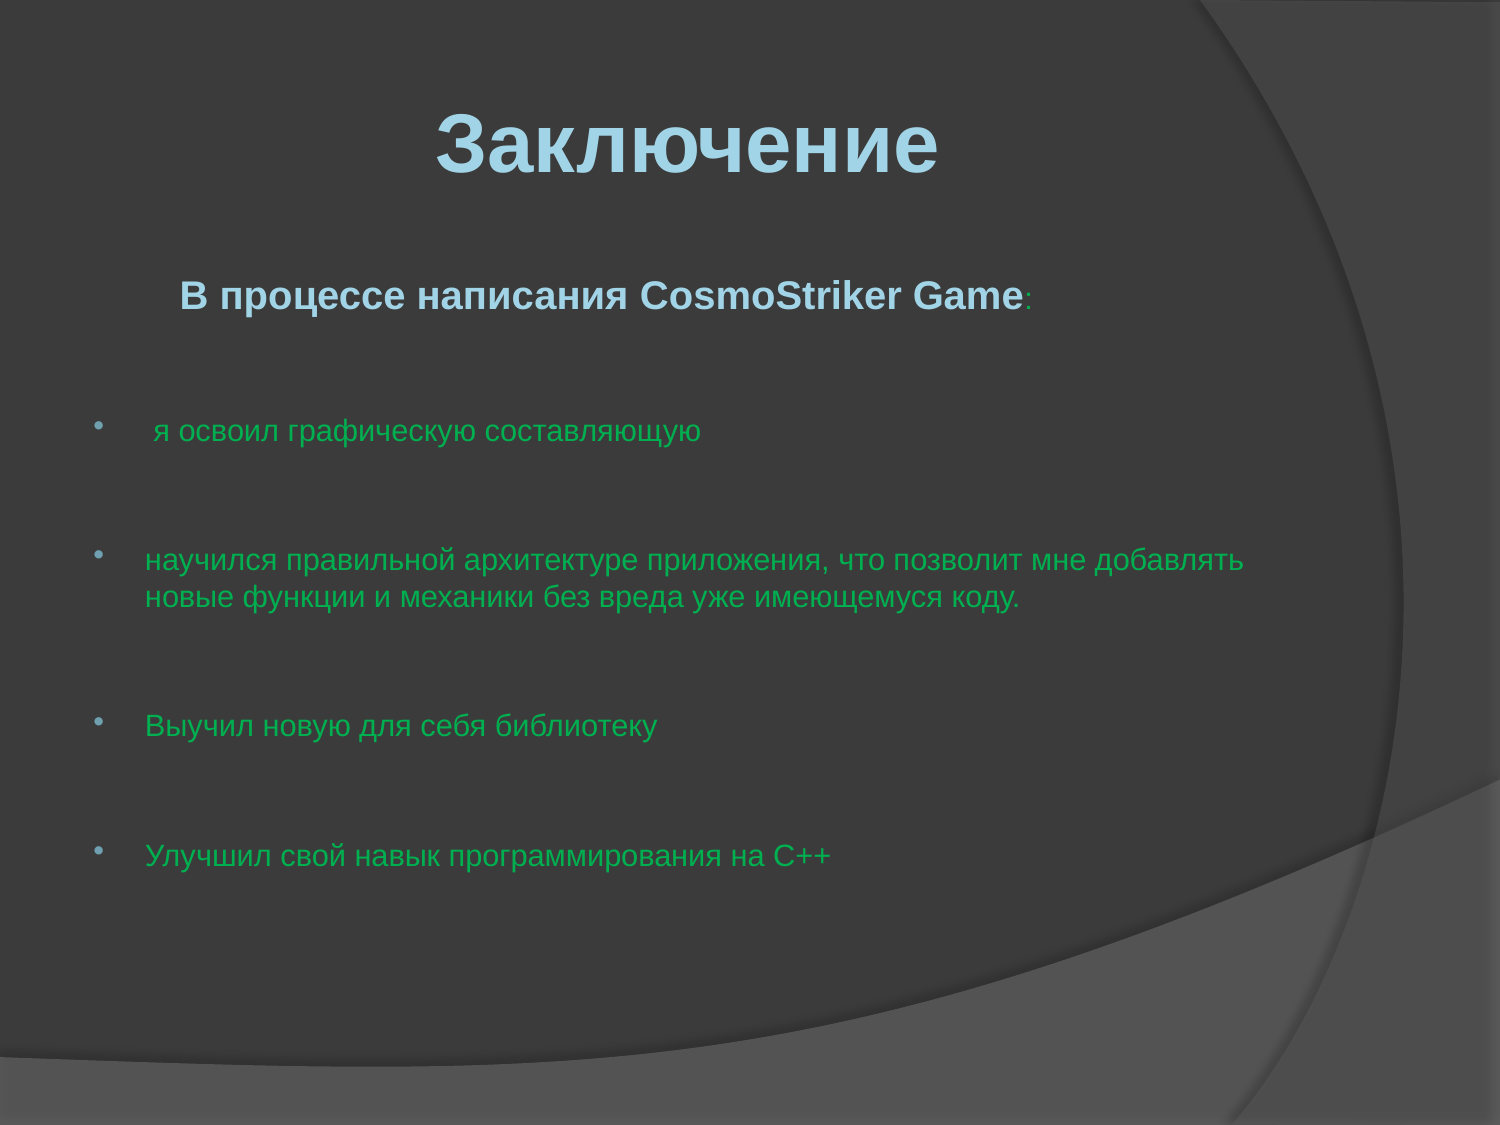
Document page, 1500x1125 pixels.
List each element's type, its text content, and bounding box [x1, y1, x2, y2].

title Заключение [75, 45, 1300, 233]
list В процессе написания CosmoStriker Game: я освоил графическую составляющую научился правильной архитектуре приложения, что позволит мне добавлять новые функции и механики без вреда уже имеющемуся коду. Выучил новую для себя библиотеку Улучшил свой навык программирования на С++ [75, 262, 1300, 1005]
